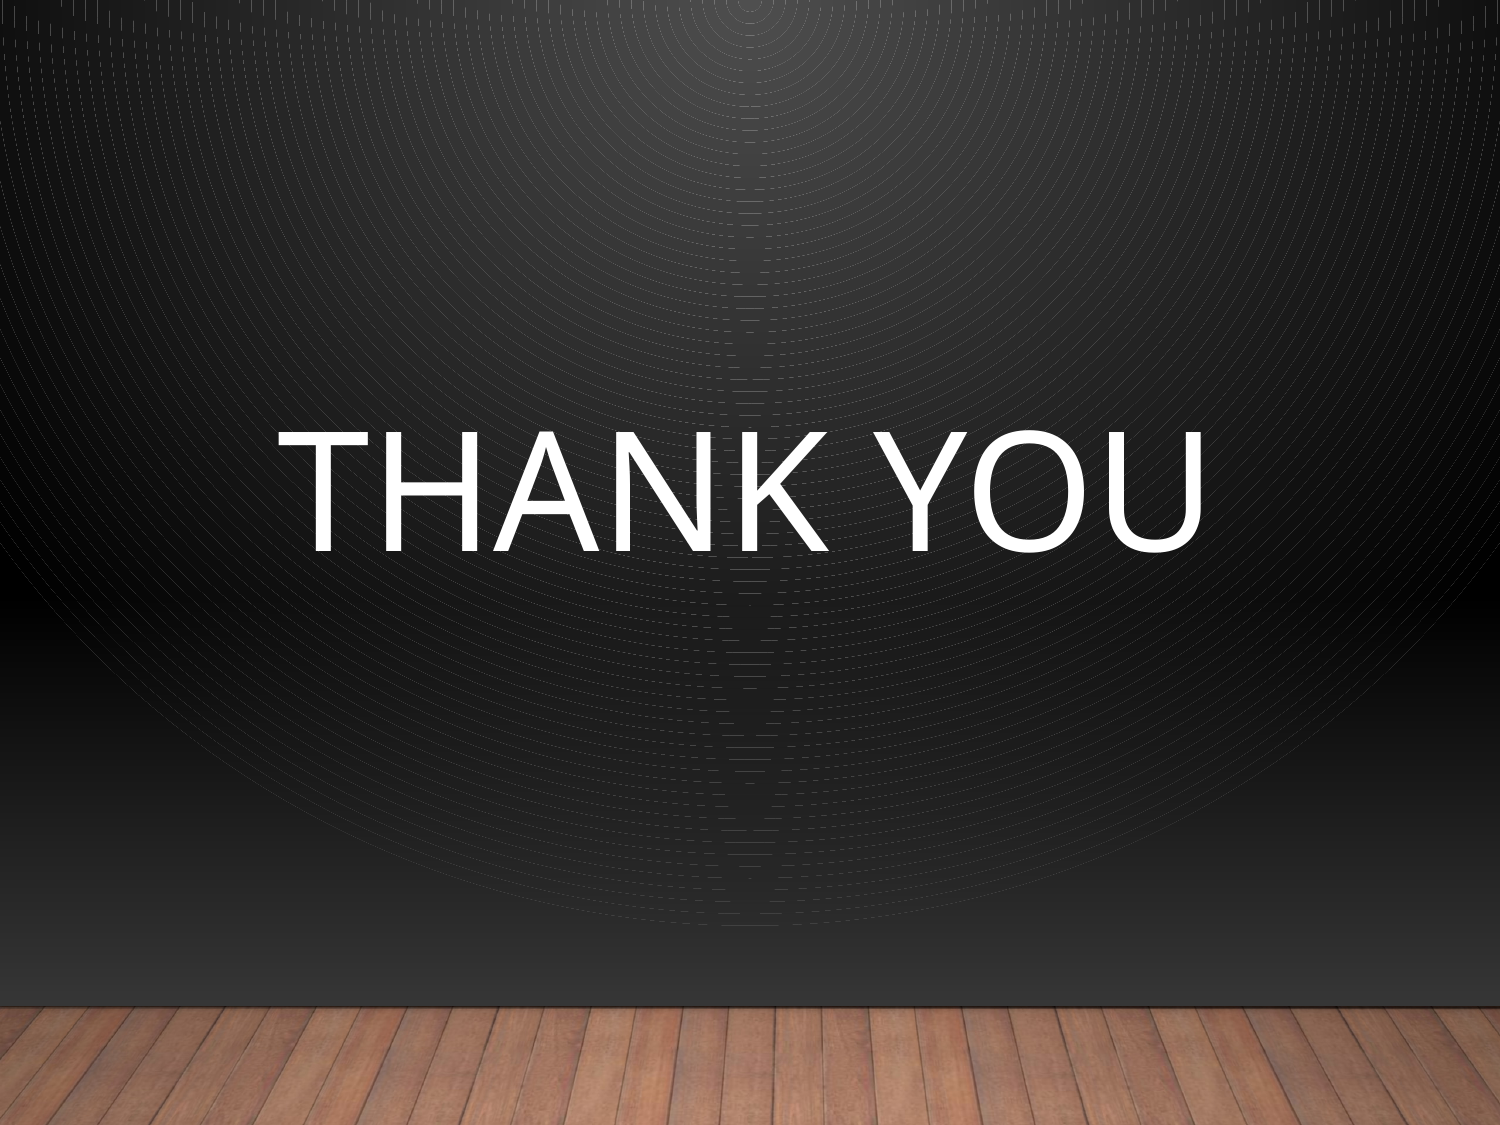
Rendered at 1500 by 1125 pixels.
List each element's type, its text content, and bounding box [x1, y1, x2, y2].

picture [0, 1006, 1500, 1125]
list THANK YOU [75, 337, 1425, 648]
